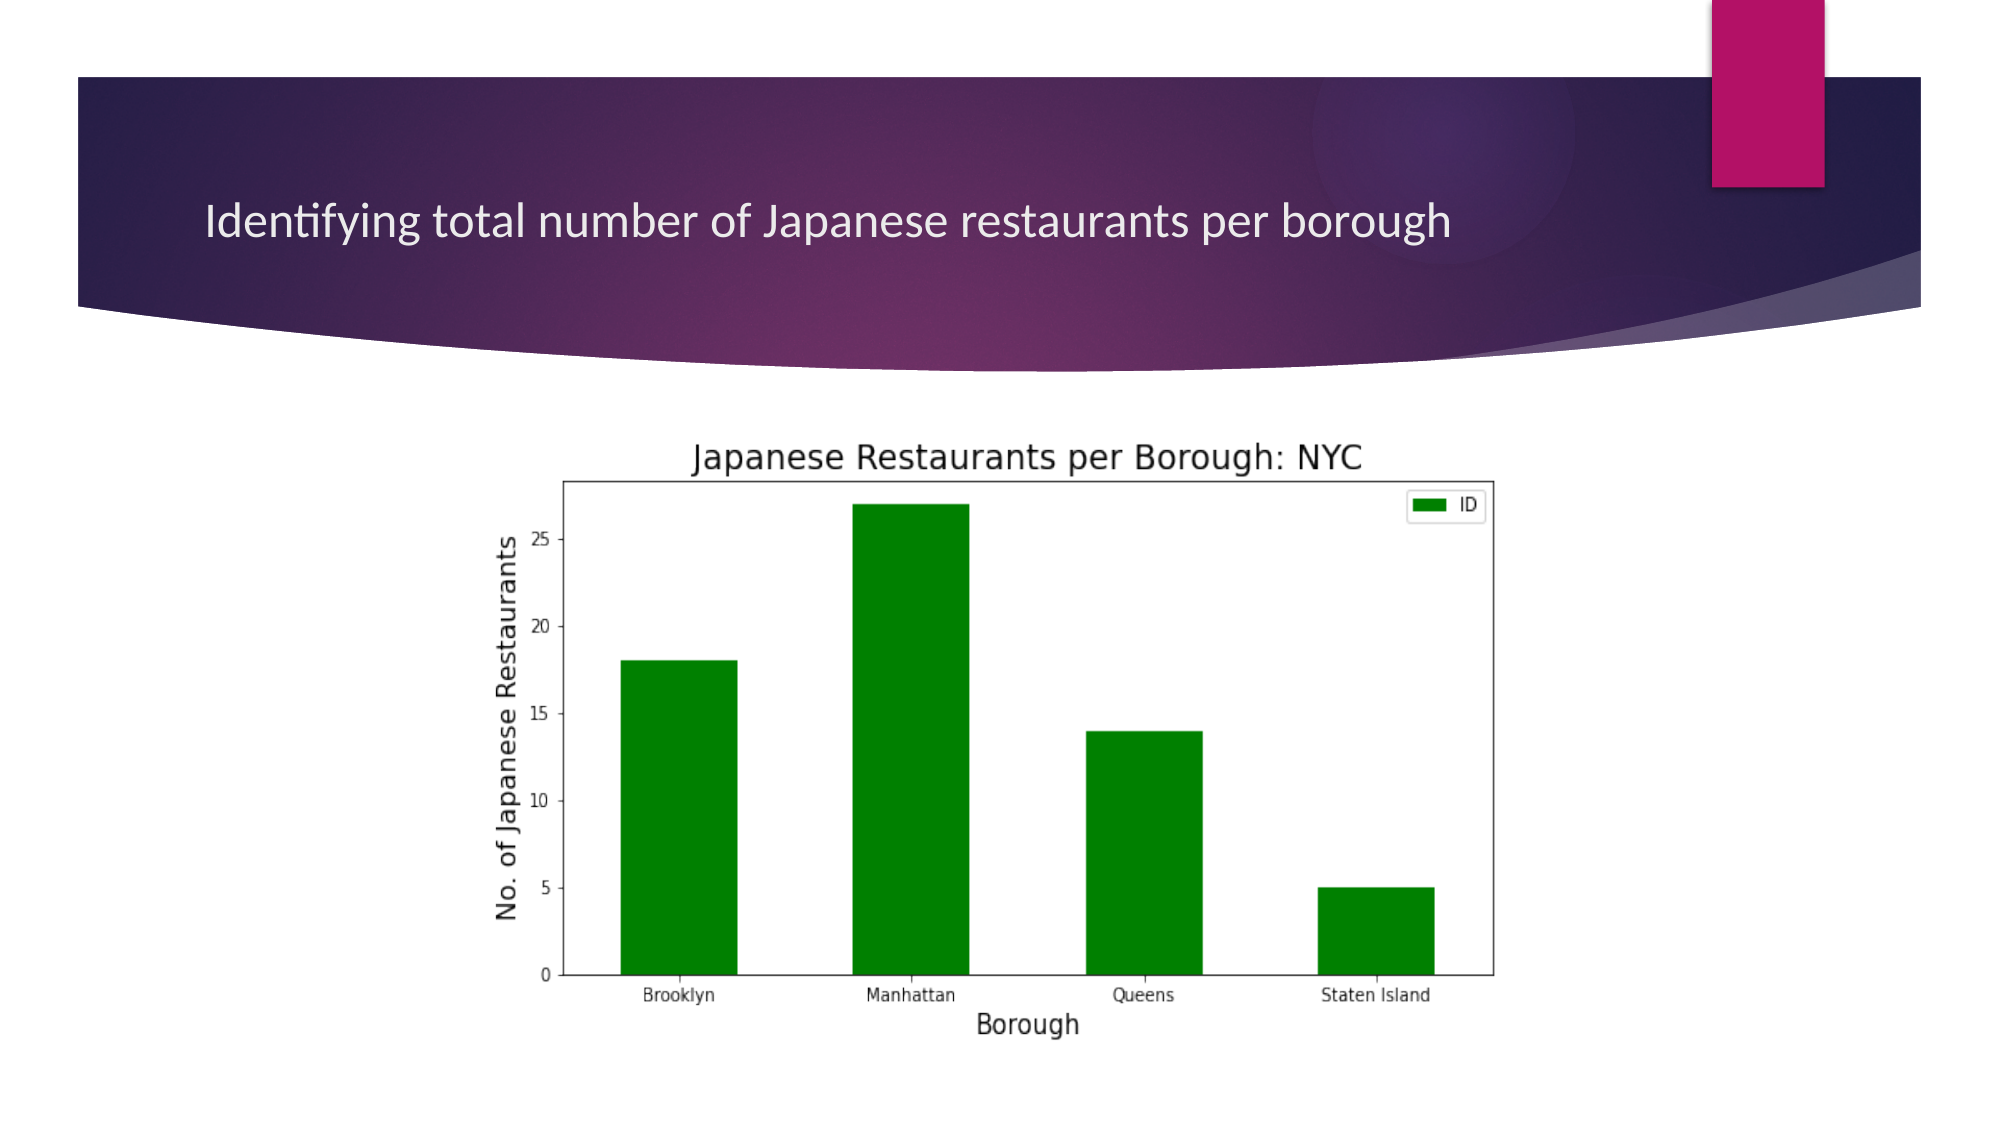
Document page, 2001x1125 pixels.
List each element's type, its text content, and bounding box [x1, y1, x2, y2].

picture [486, 429, 1505, 1053]
title Identifying total number of Japanese restaurants per borough [189, 159, 1627, 276]
